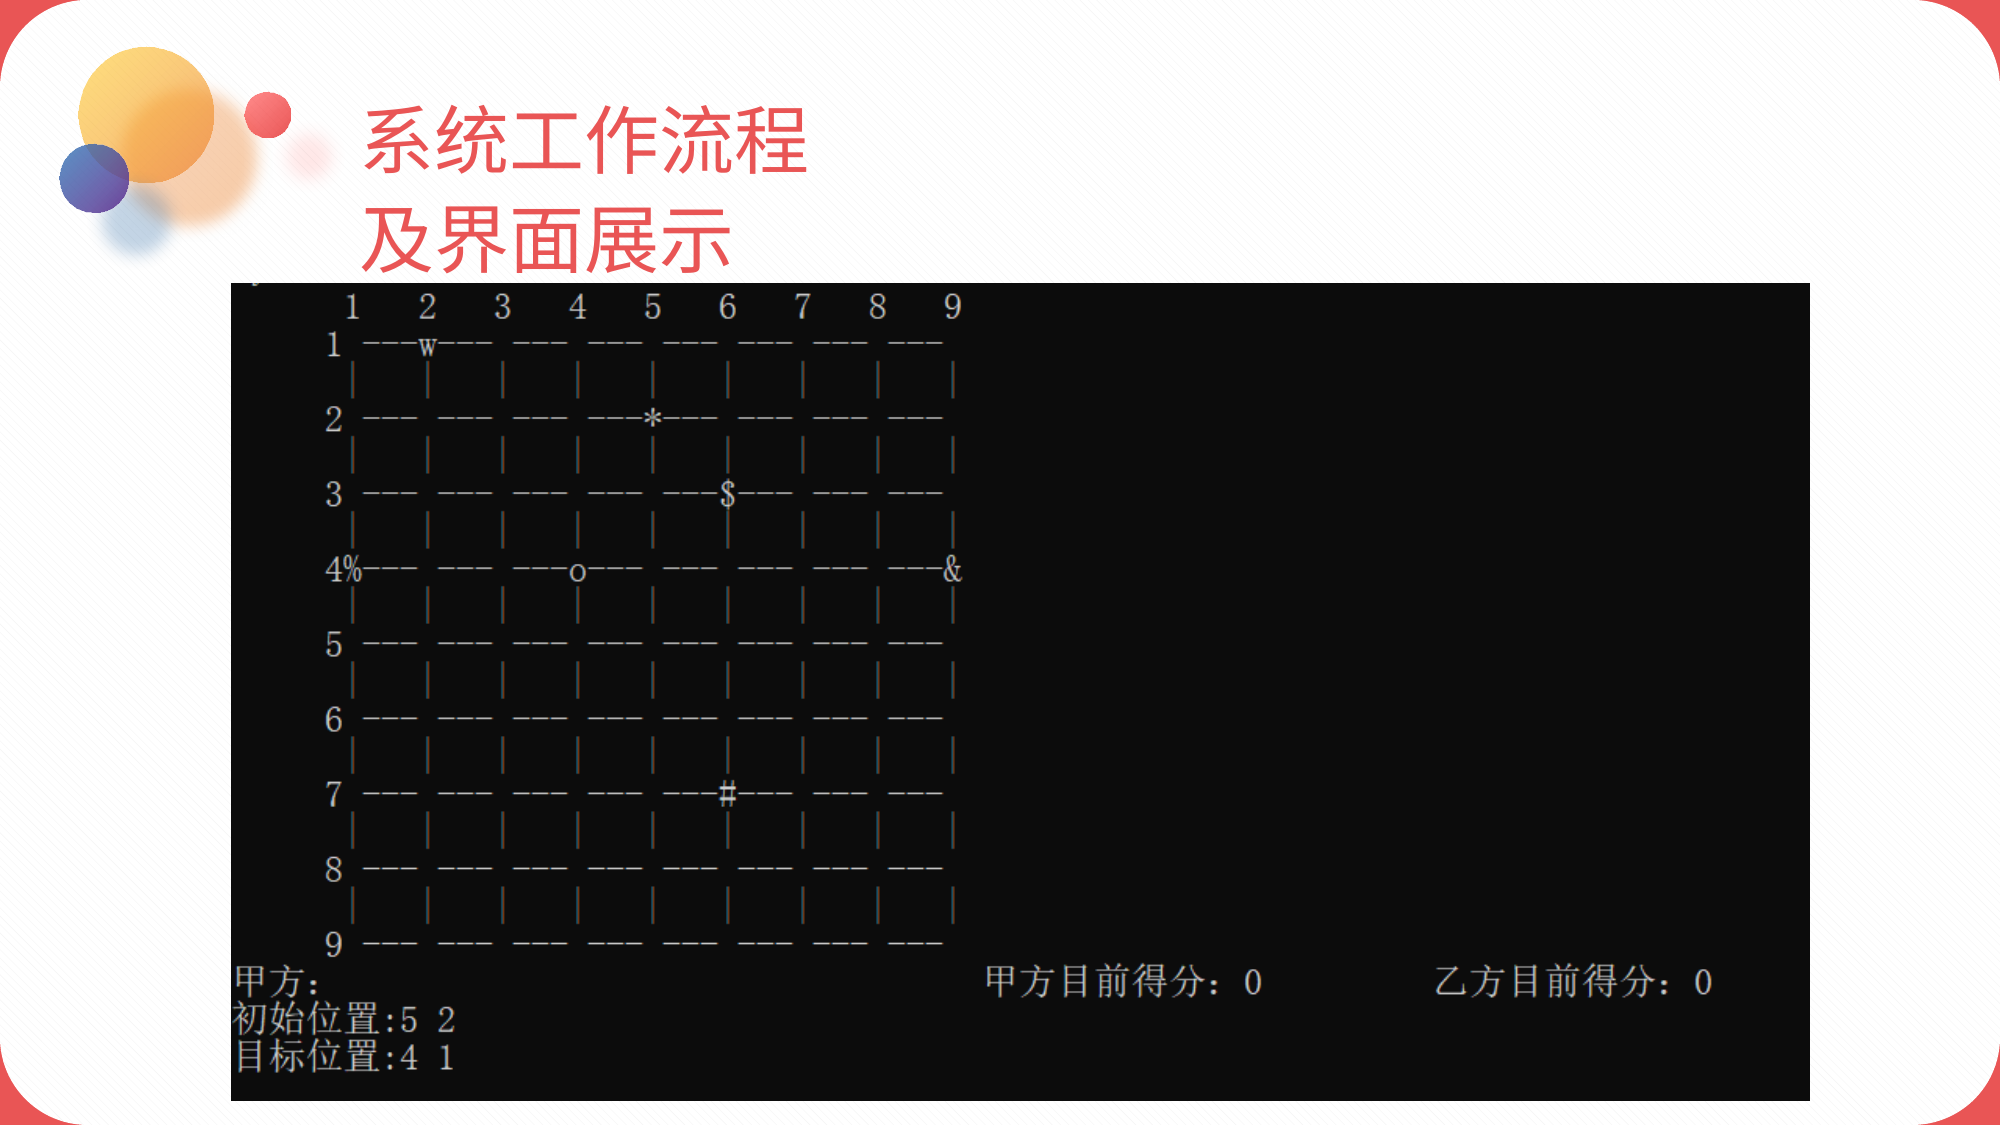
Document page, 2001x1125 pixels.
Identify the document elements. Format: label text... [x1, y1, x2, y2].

picture [231, 283, 1810, 1101]
text_box 系统工作流程 及界面展示 [335, 84, 1343, 207]
